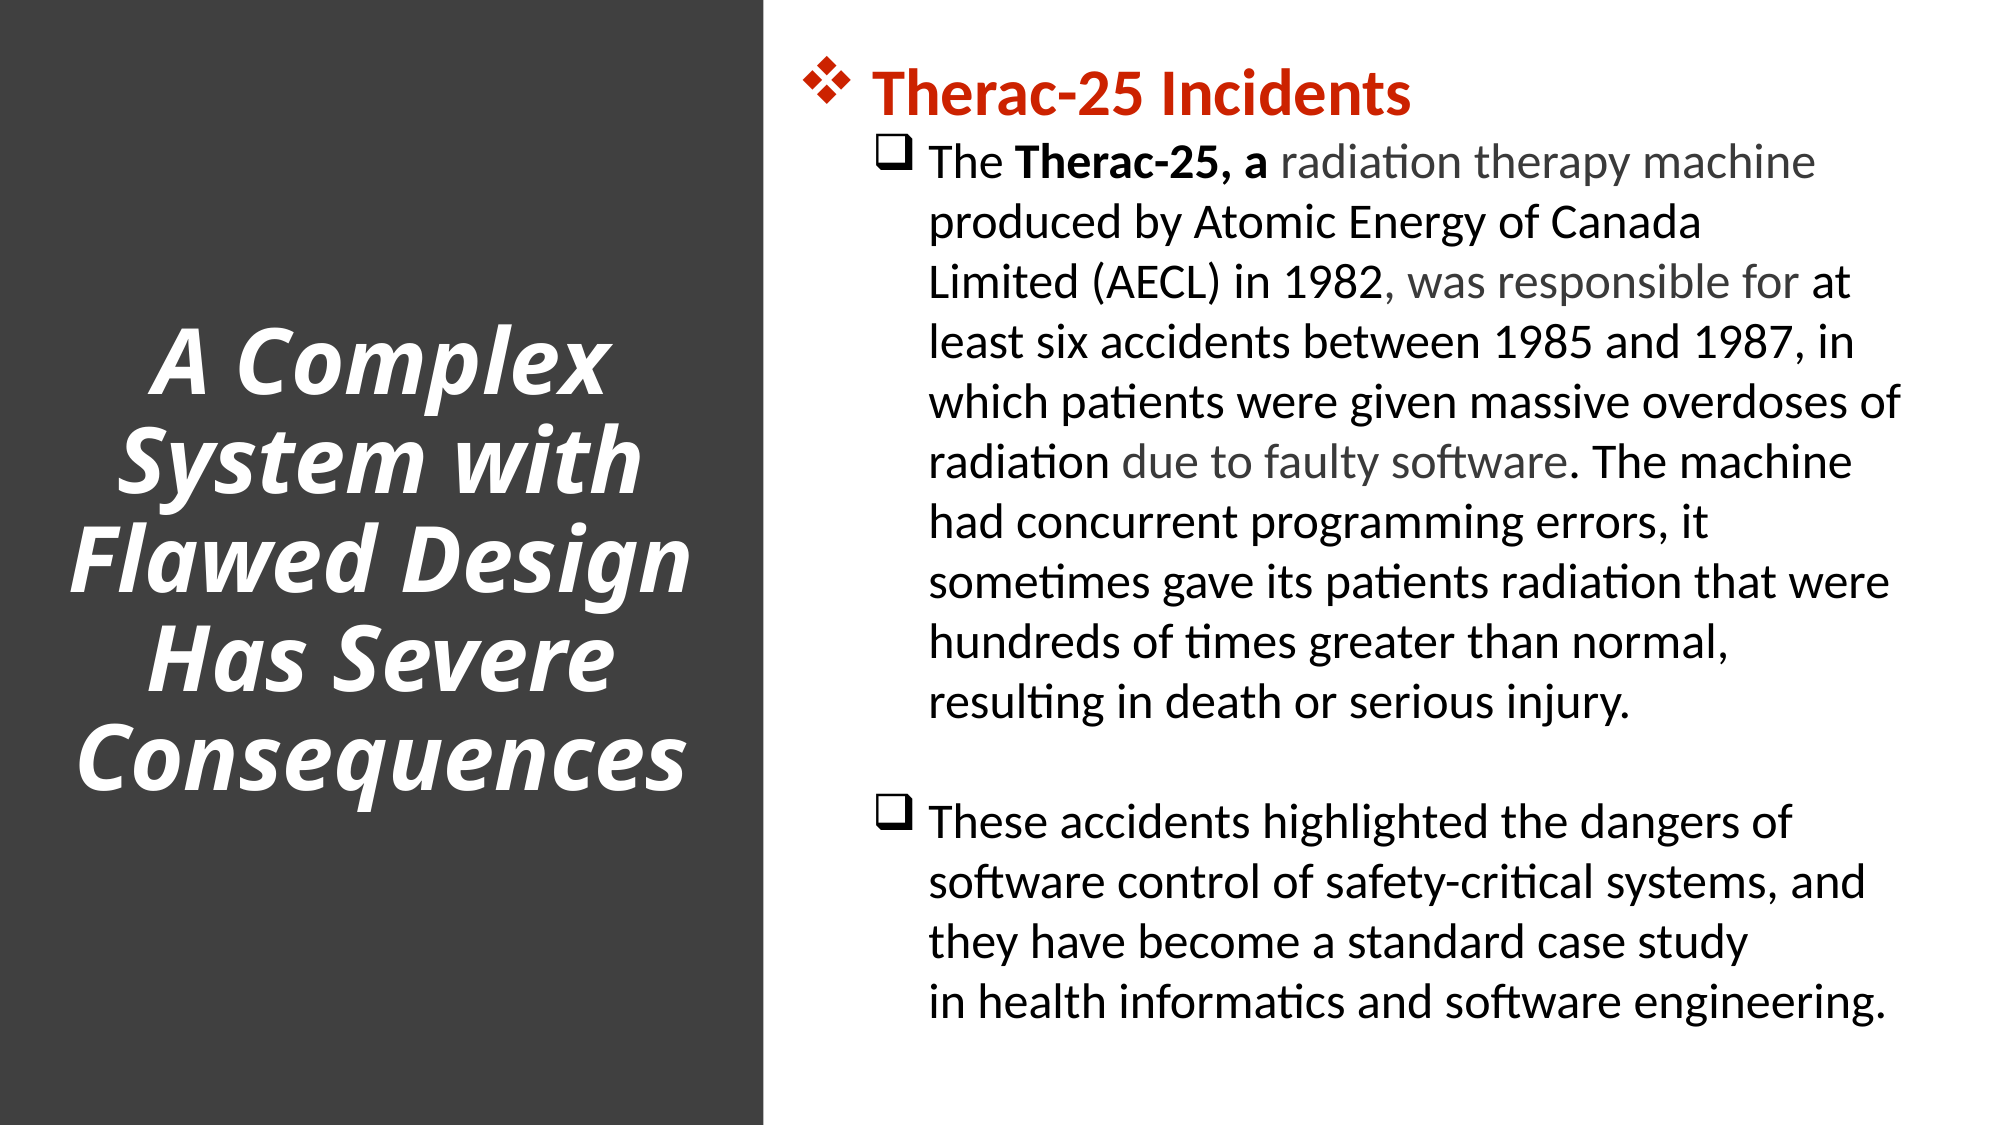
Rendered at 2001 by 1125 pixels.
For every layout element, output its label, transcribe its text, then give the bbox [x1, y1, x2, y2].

text_box Therac-25 Incidents The Therac-25, a radiation therapy machine produced by Atomic Energy of Canada Limited (AECL) in 1982, was responsible for at least six accidents between 1985 and 1987, in which patients were given massive overdoses of radiation due to faulty software. The machine had concurrent programming errors, it sometimes gave its patients radiation that were hundreds of times greater than normal, resulting in death or serious injury. These accidents highlighted the dangers of software control of safety-critical systems, and they have become a standard case study in health informatics and software engineering. [782, 41, 1930, 1125]
text_box [0, 0, 764, 1125]
title A Complex System with Flawed Design Has Severe Consequences [48, 131, 715, 994]
